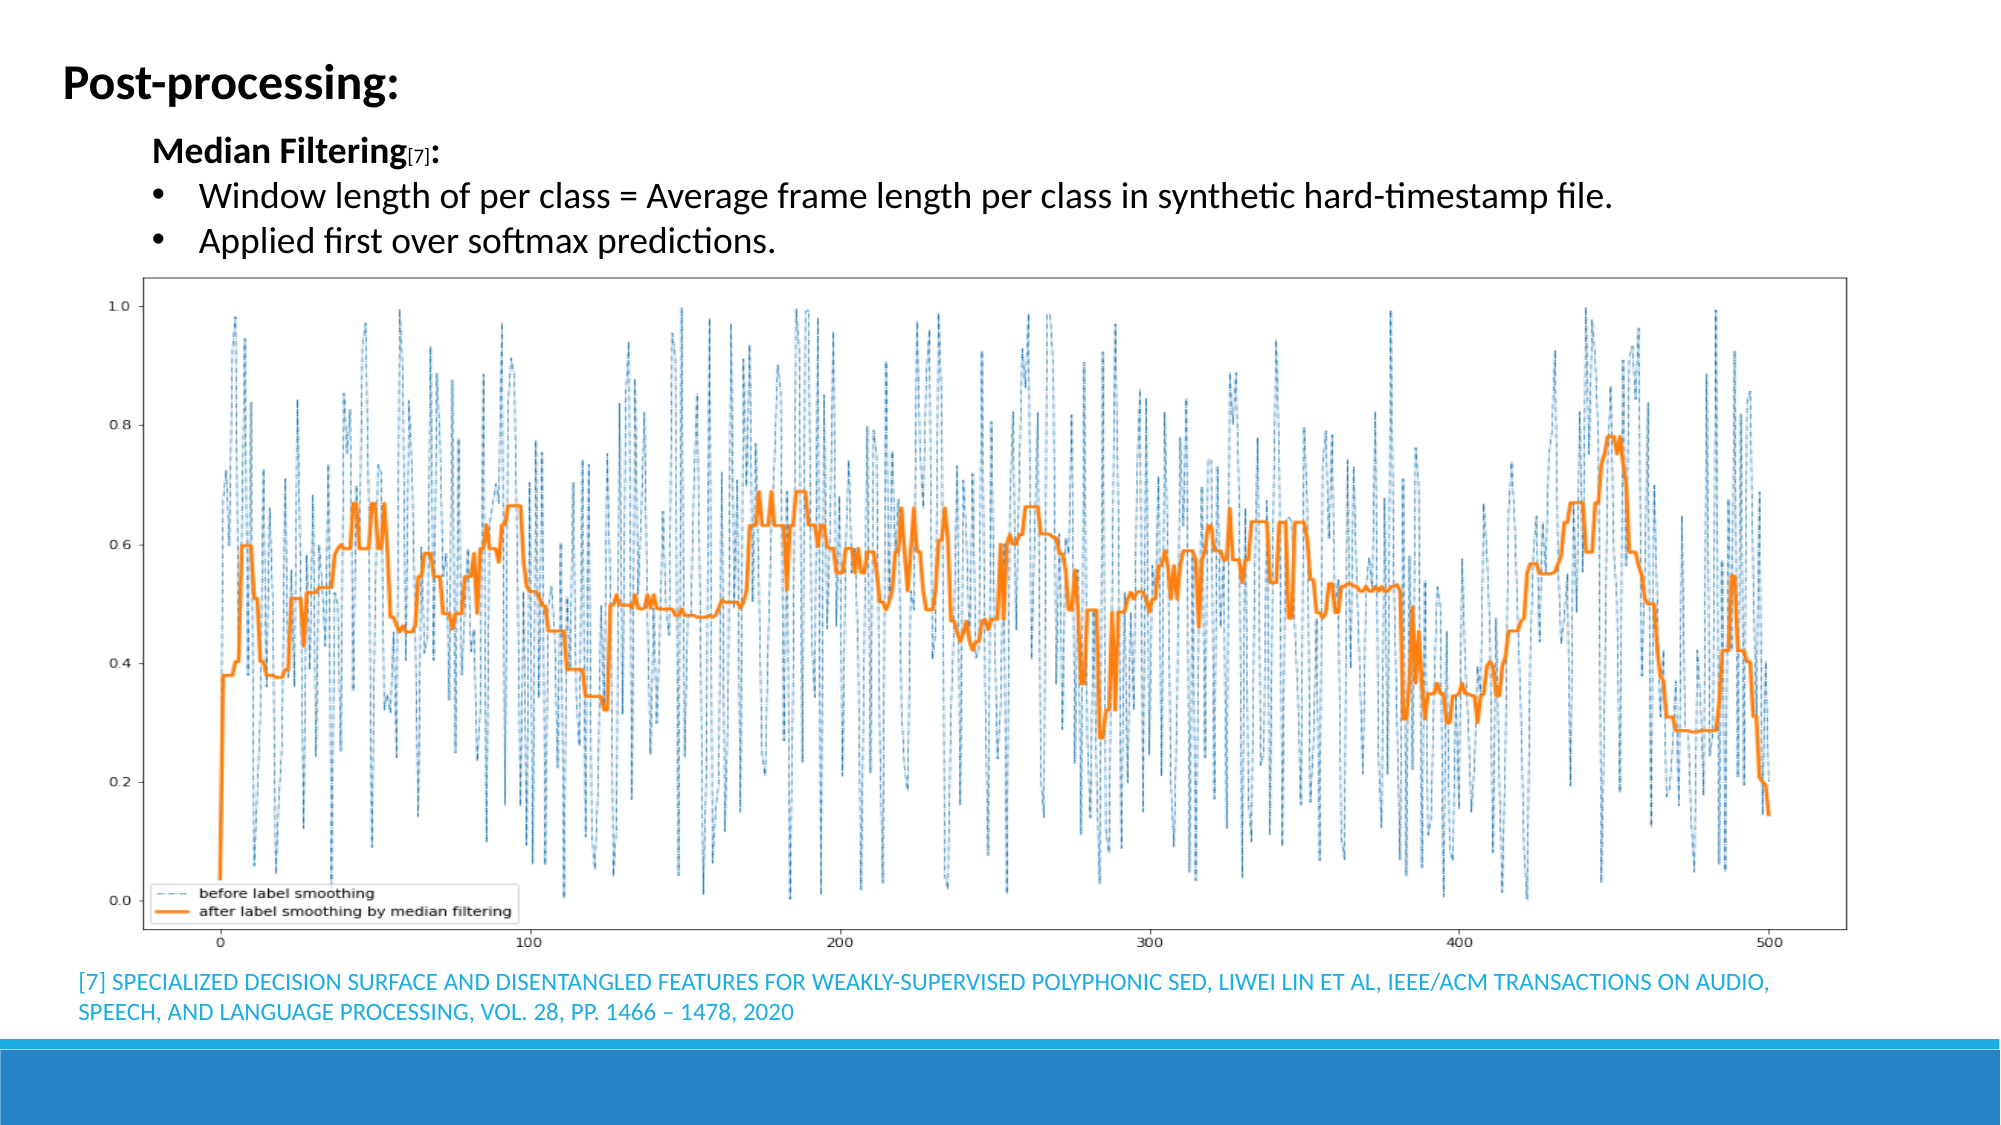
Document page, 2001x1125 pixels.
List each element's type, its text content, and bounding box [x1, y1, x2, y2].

footer [7] SPECIALIZED DECISION SURFACE AND DISENTANGLED FEATURES FOR WEAKLY-SUPERVISED POLYPHONIC SED, LIWEI LIN ET AL, IEEE/ACM TRANSACTIONS ON AUDIO, SPEECH, AND LANGUAGE PROCESSING, VOL. 28, PP. 1466 – 1478, 2020 [63, 957, 1823, 1034]
text_box Median Filtering[7]: Window length of per class = Average frame length per class in synthetic hard-timestamp file. Applied first over softmax predictions. [136, 118, 1761, 269]
picture [97, 269, 1857, 958]
text_box Post-processing: [47, 42, 1459, 118]
